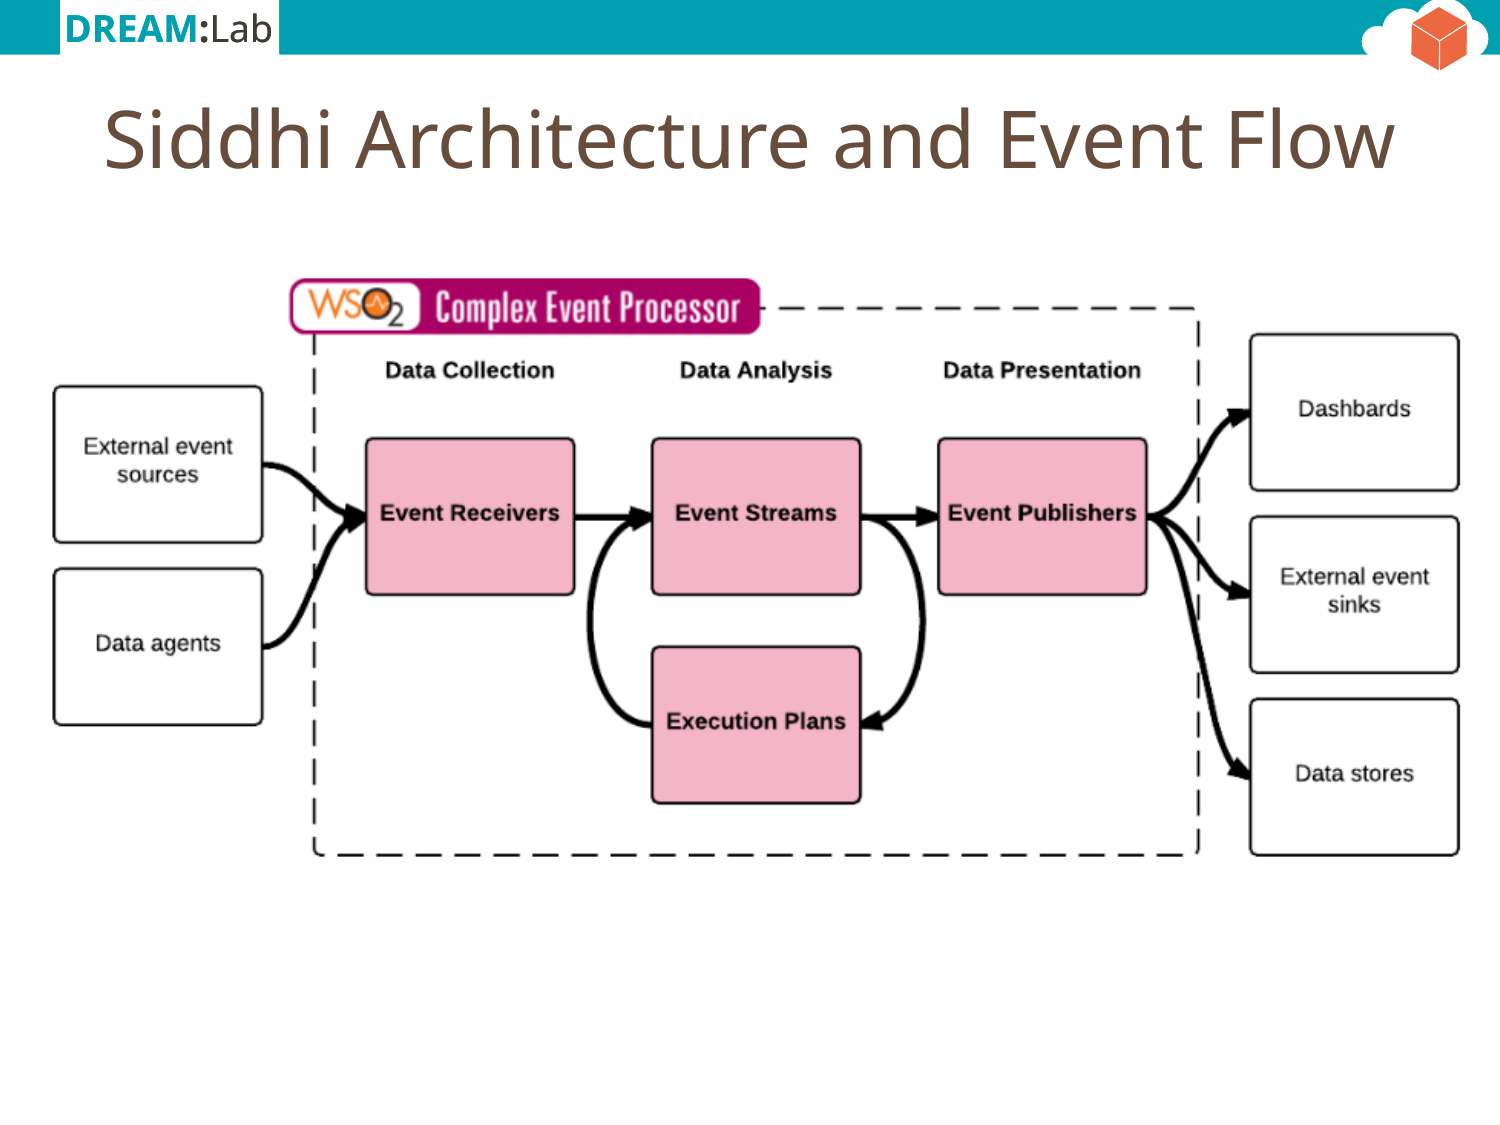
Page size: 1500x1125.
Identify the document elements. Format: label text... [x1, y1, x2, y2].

title Siddhi Architecture and Event Flow [75, 52, 1425, 233]
picture [42, 254, 1474, 883]
